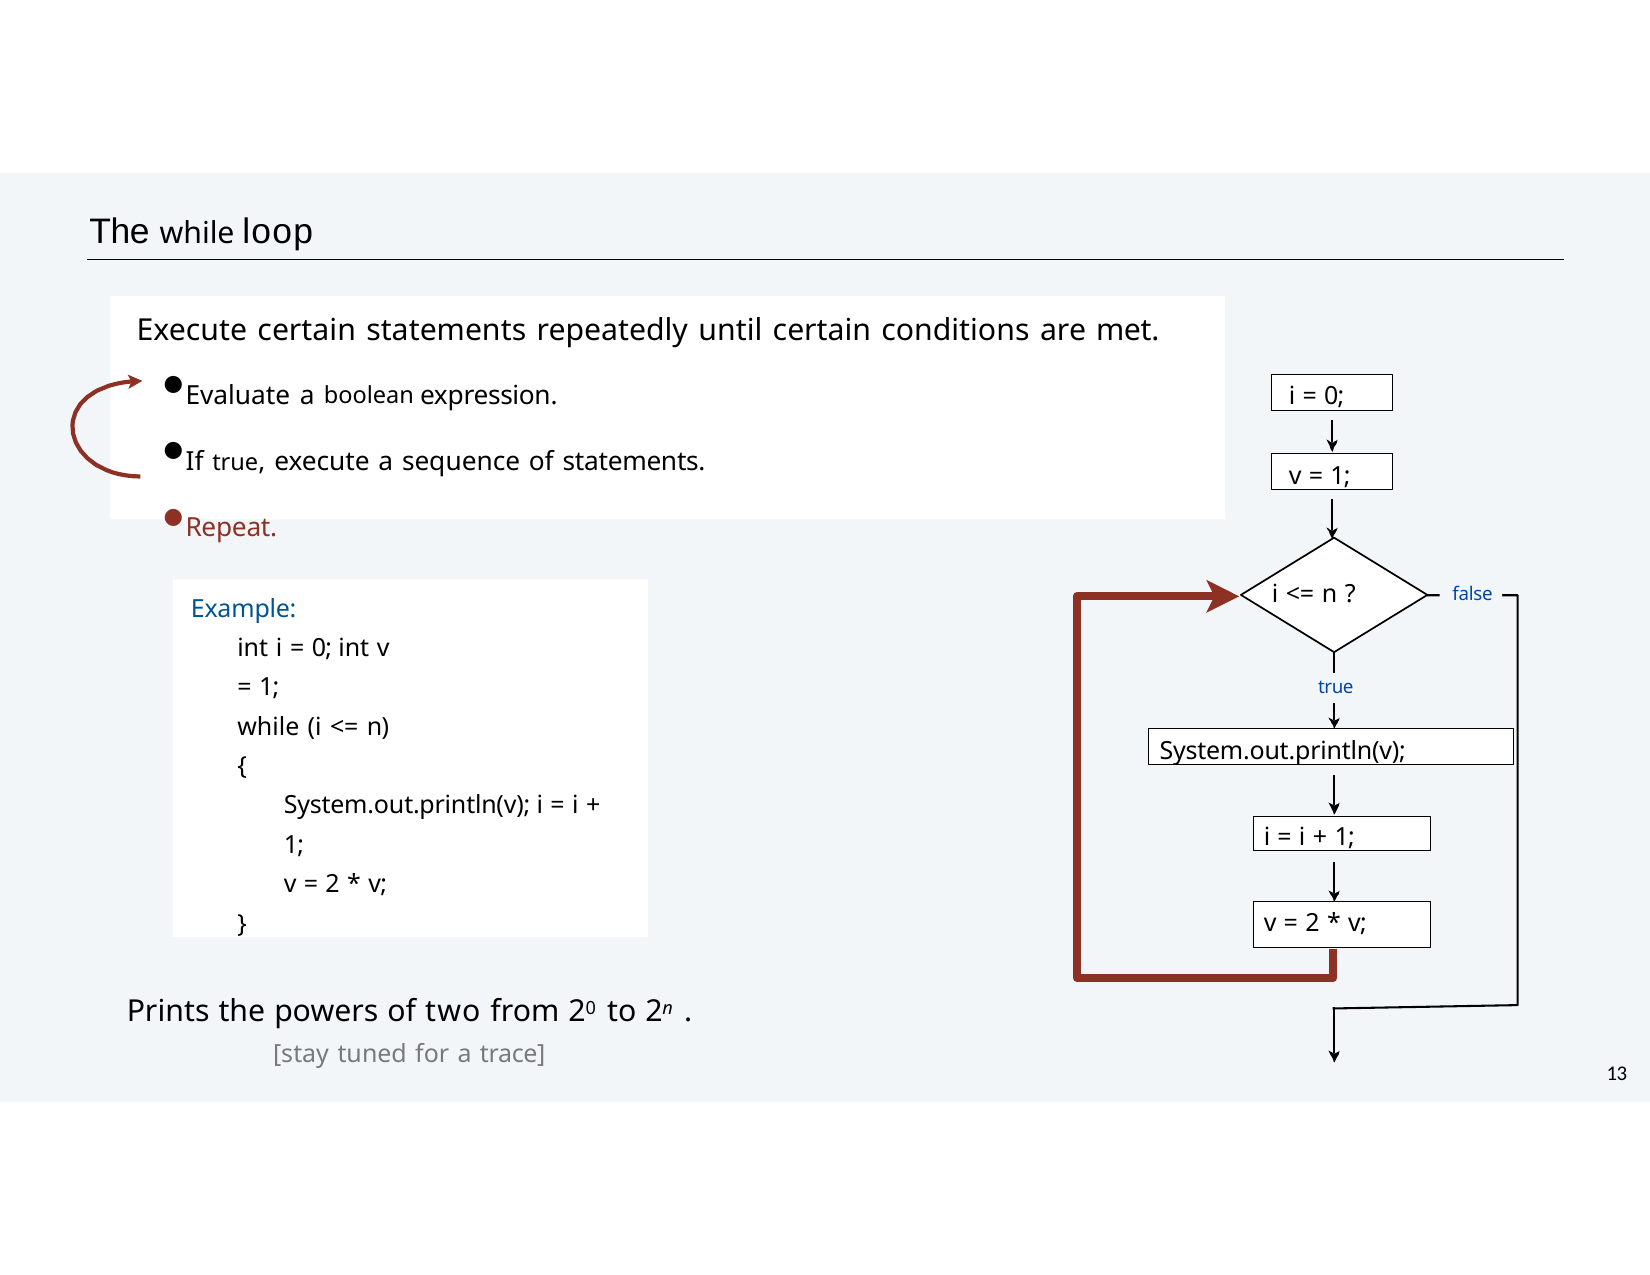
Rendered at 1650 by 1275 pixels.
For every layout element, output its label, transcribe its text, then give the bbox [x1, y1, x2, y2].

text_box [1252, 901, 1431, 949]
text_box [1326, 419, 1339, 452]
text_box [70, 374, 143, 479]
text_box v = 1; [1271, 453, 1393, 490]
text_box [1077, 596, 1234, 978]
text_box Prints the powers of two from 20 to 2n . [stay tuned for a trace] [105, 976, 714, 1068]
text_box [110, 295, 1225, 520]
text_box Example: int i = 0; int v = 1; while (i <= n) { System.out.println(v); i = i + 1; v = 2 * v; } [172, 579, 648, 938]
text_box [1433, 579, 1519, 1010]
slide_number 13 [1600, 1058, 1636, 1275]
title The while loop [87, 205, 1179, 372]
text_box [1206, 579, 1234, 613]
text_box Execute certain statements repeatedly until certain conditions are met. Evaluate a boolean expression. If true, execute a sequence of statements. Repeat. [134, 297, 1204, 547]
text_box i = 0; [1271, 374, 1393, 410]
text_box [1239, 498, 1429, 1063]
